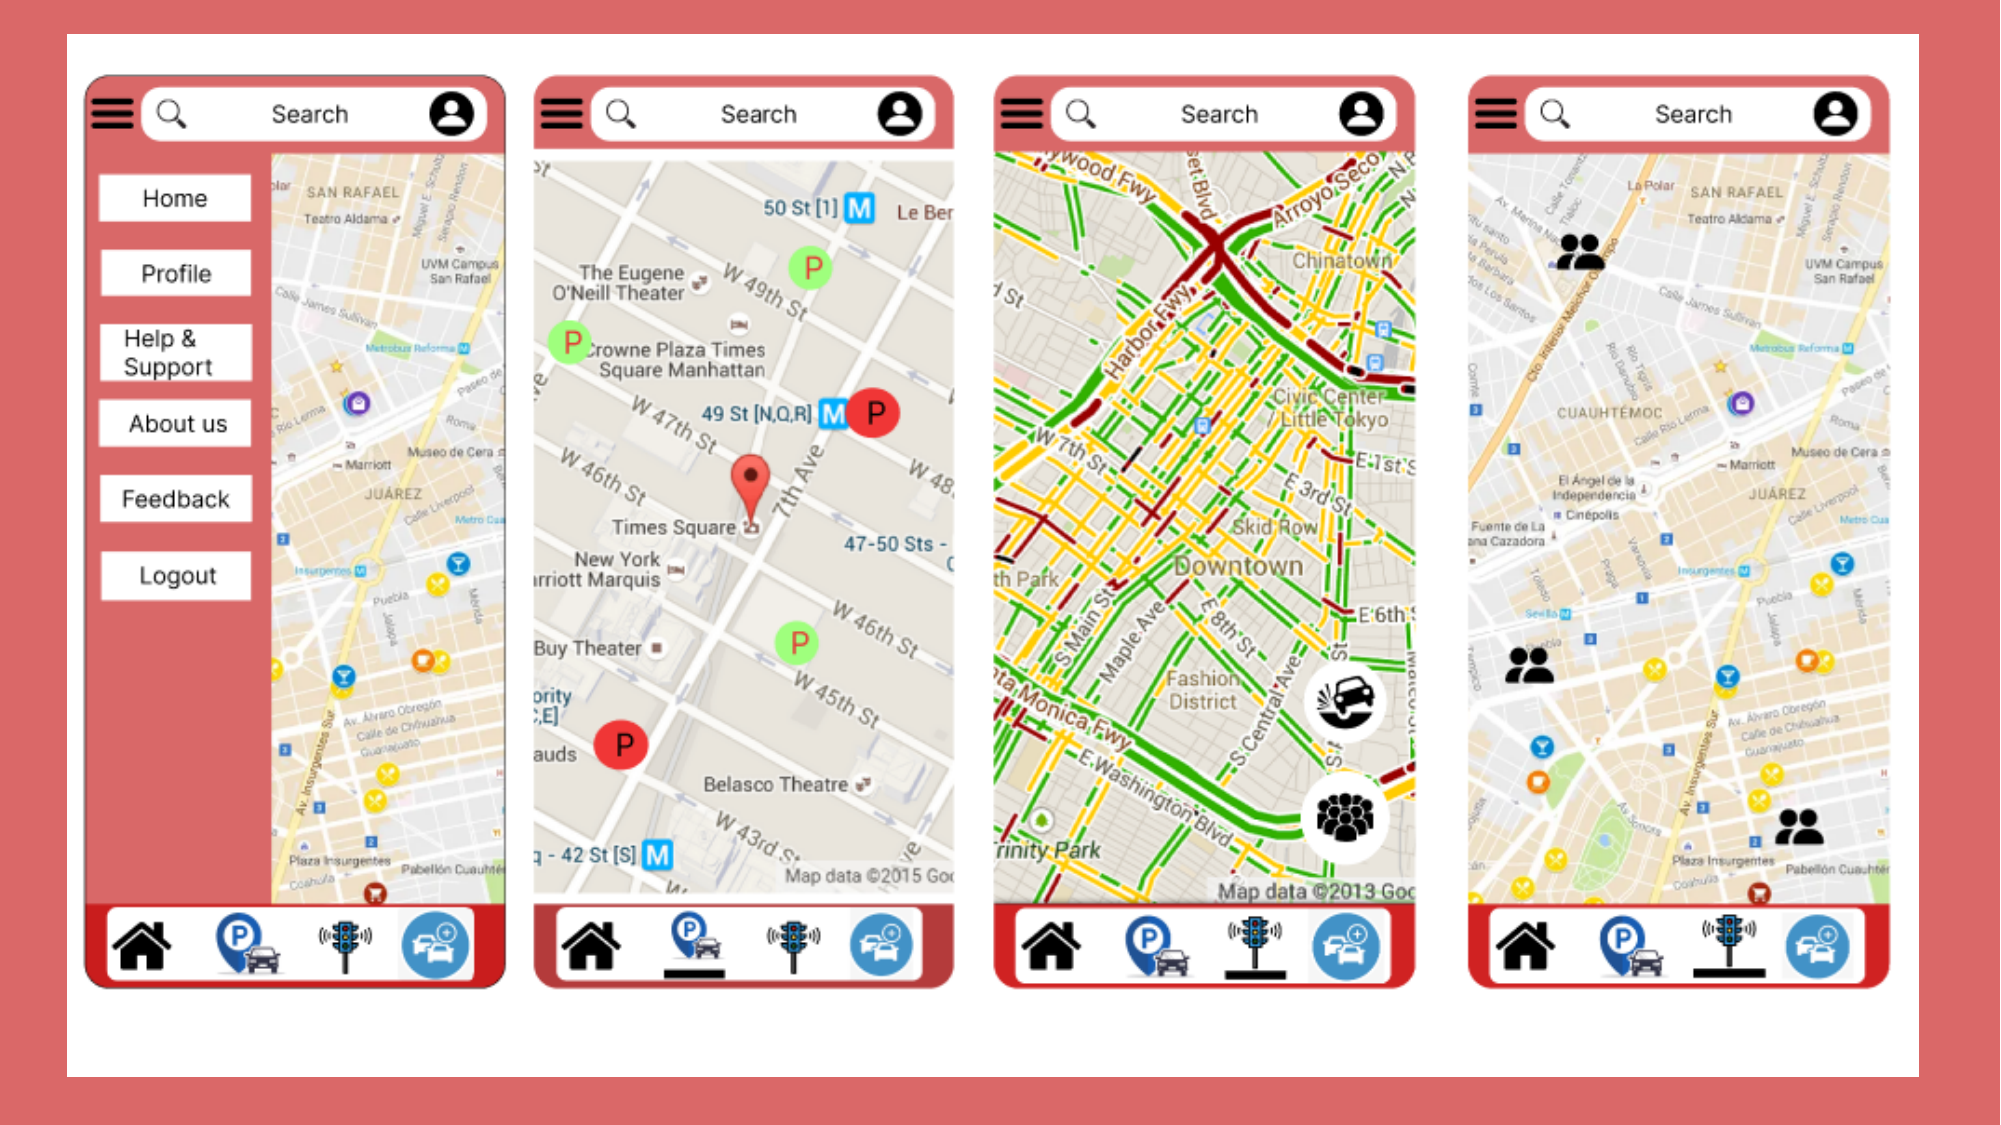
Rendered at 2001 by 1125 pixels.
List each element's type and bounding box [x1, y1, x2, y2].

picture [67, 34, 1919, 1077]
